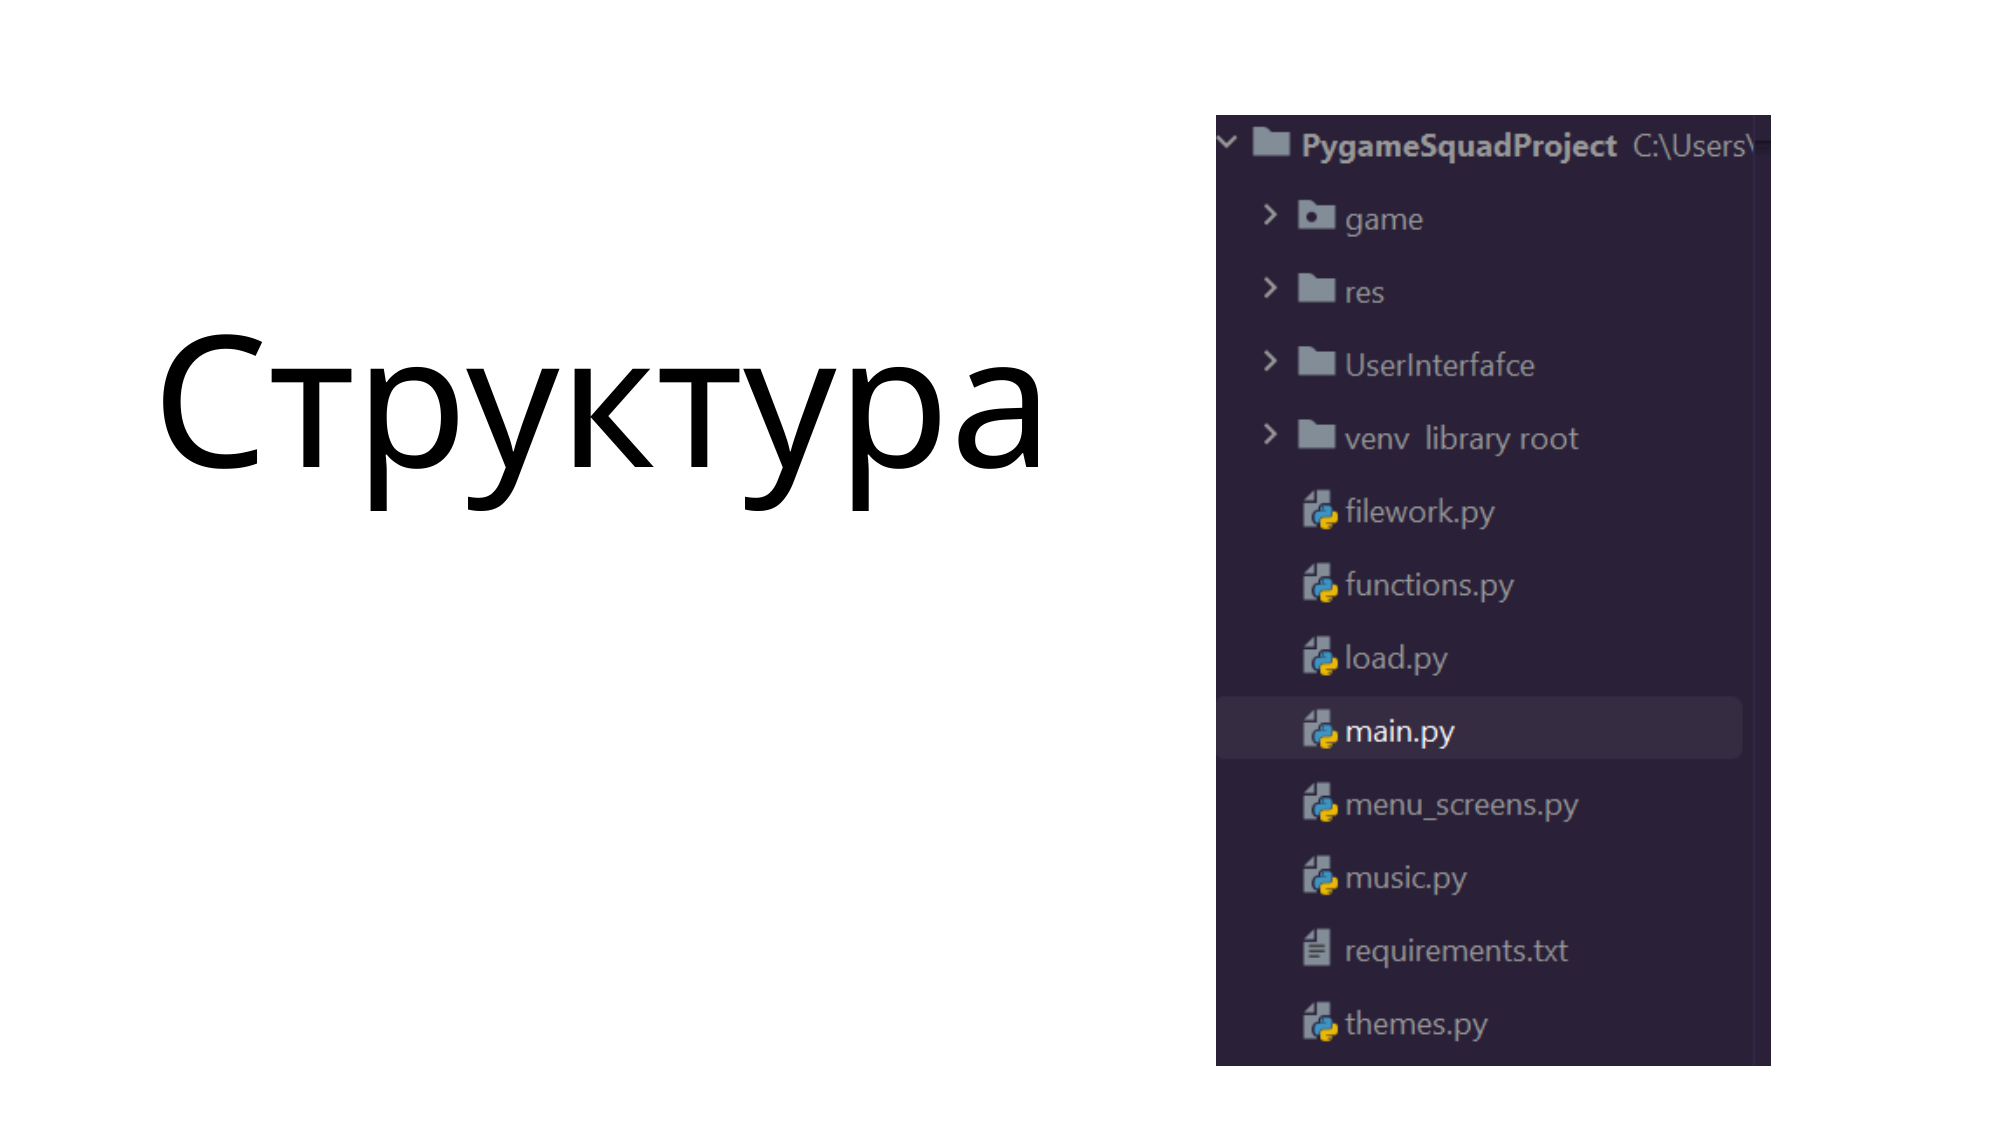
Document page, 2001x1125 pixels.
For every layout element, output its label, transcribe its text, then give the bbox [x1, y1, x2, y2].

picture [1216, 115, 1771, 1066]
title Структура [137, 59, 1936, 756]
